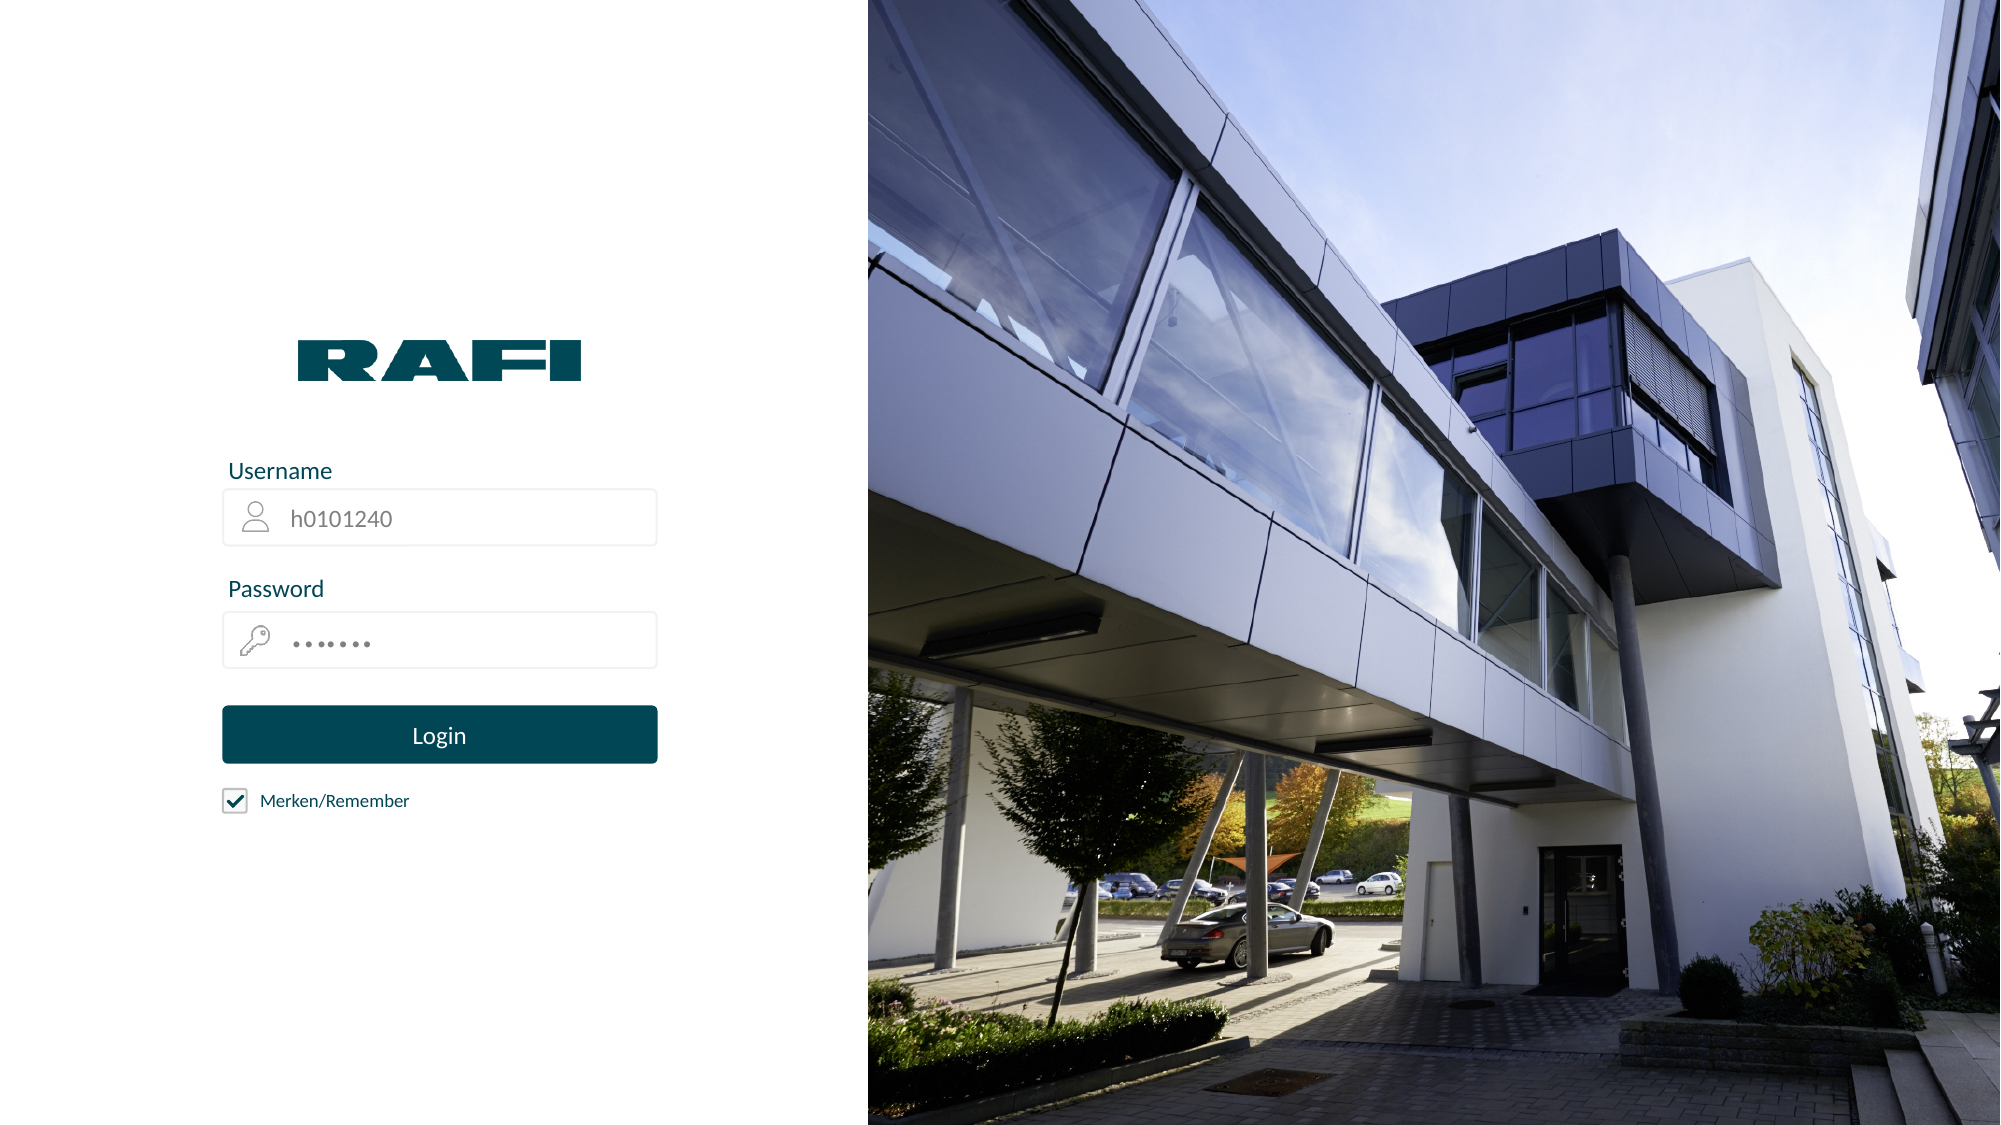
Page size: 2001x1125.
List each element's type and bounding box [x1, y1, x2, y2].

picture [240, 501, 271, 532]
text_box [212, 340, 657, 820]
picture [240, 625, 270, 656]
picture [867, 0, 2000, 1125]
